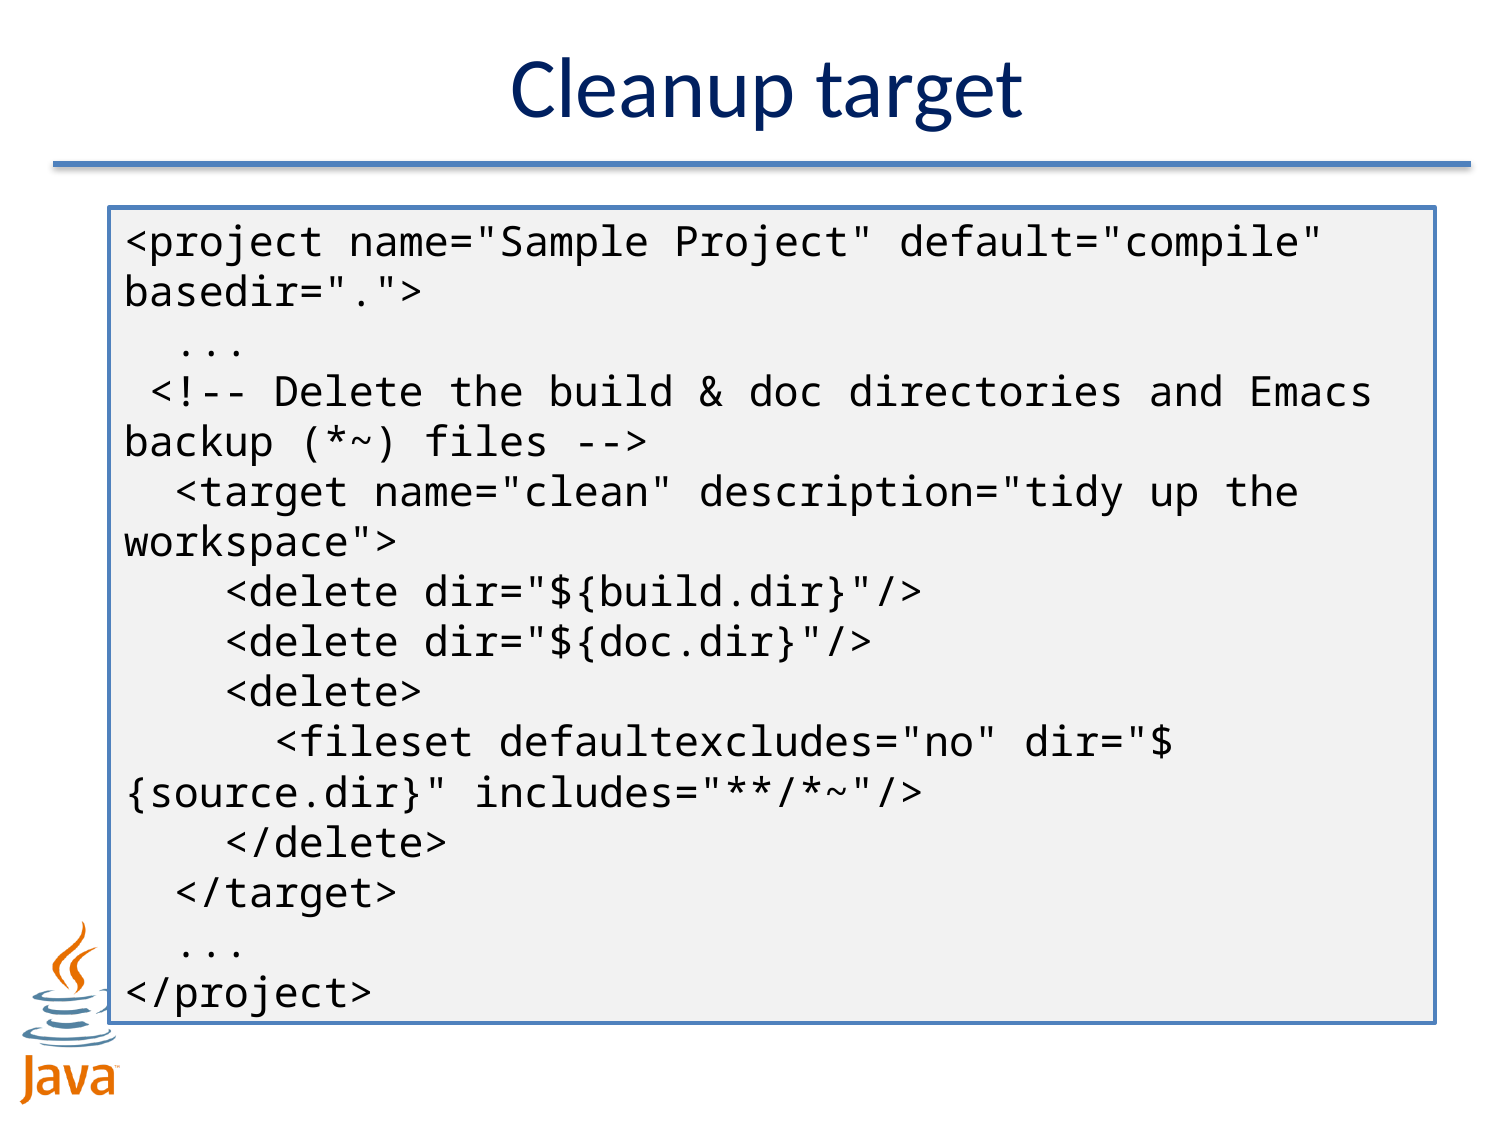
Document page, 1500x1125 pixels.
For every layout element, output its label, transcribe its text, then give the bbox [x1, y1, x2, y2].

title Cleanup target [88, 23, 1447, 143]
picture [17, 919, 120, 1106]
list <project name="Sample Project" default="compile" basedir="."> ... <!-- Delete the build & doc directories and Emacs backup (*~) files --> <target name="clean" description="tidy up the workspace"> <delete dir="${build.dir}"/> <delete dir="${doc.dir}"/> <delete> <fileset defaultexcludes="no" dir="${source.dir}" includes="**/*~"/> </delete> </target> ... </project> [107, 205, 1437, 1025]
